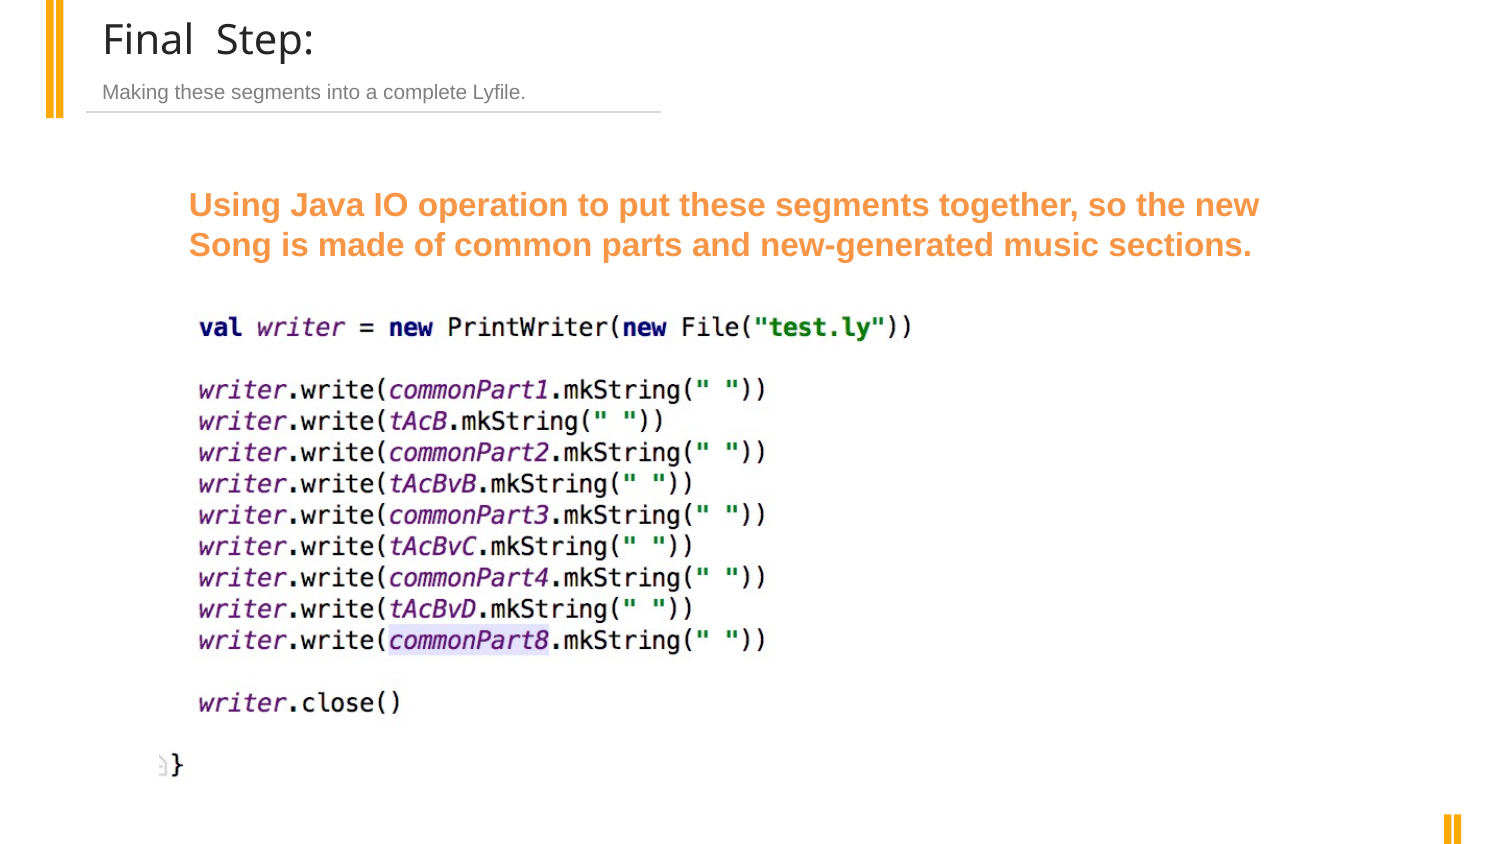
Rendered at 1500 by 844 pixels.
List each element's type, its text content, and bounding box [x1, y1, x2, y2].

text_box Making these segments into a complete Lyfile. [87, 70, 723, 111]
text_box Using Java IO operation to put these segments together, so the new Song is made of common parts and new-generated music sections. [174, 175, 1311, 270]
picture [159, 310, 956, 791]
text_box Final Step: [87, 5, 723, 70]
